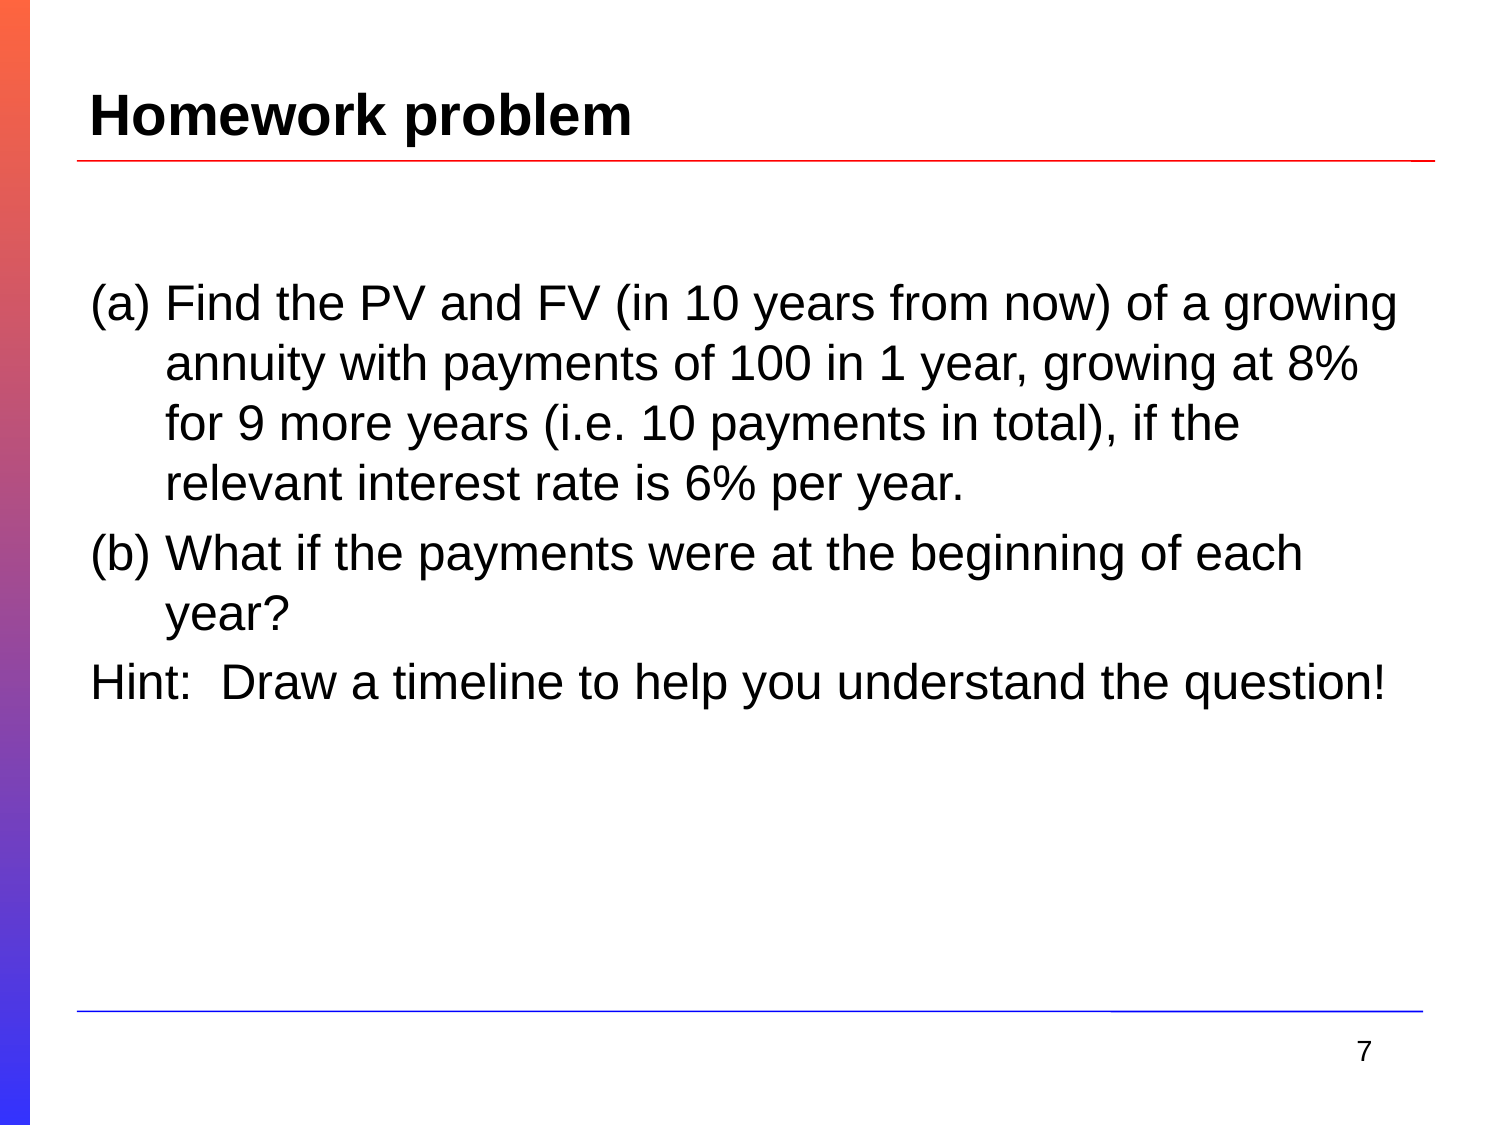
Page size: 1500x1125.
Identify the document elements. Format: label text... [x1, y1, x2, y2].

title Homework problem [74, 42, 1425, 183]
list Find the PV and FV (in 10 years from now) of a growing annuity with payments of 100 in 1 year, growing at 8% for 9 more years (i.e. 10 payments in total), if the relevant interest rate is 6% per year. What if the payments were at the beginning of each year? Hint: Draw a timeline to help you understand the question! [75, 262, 1425, 1005]
slide_number 7 [1074, 1025, 1388, 1100]
